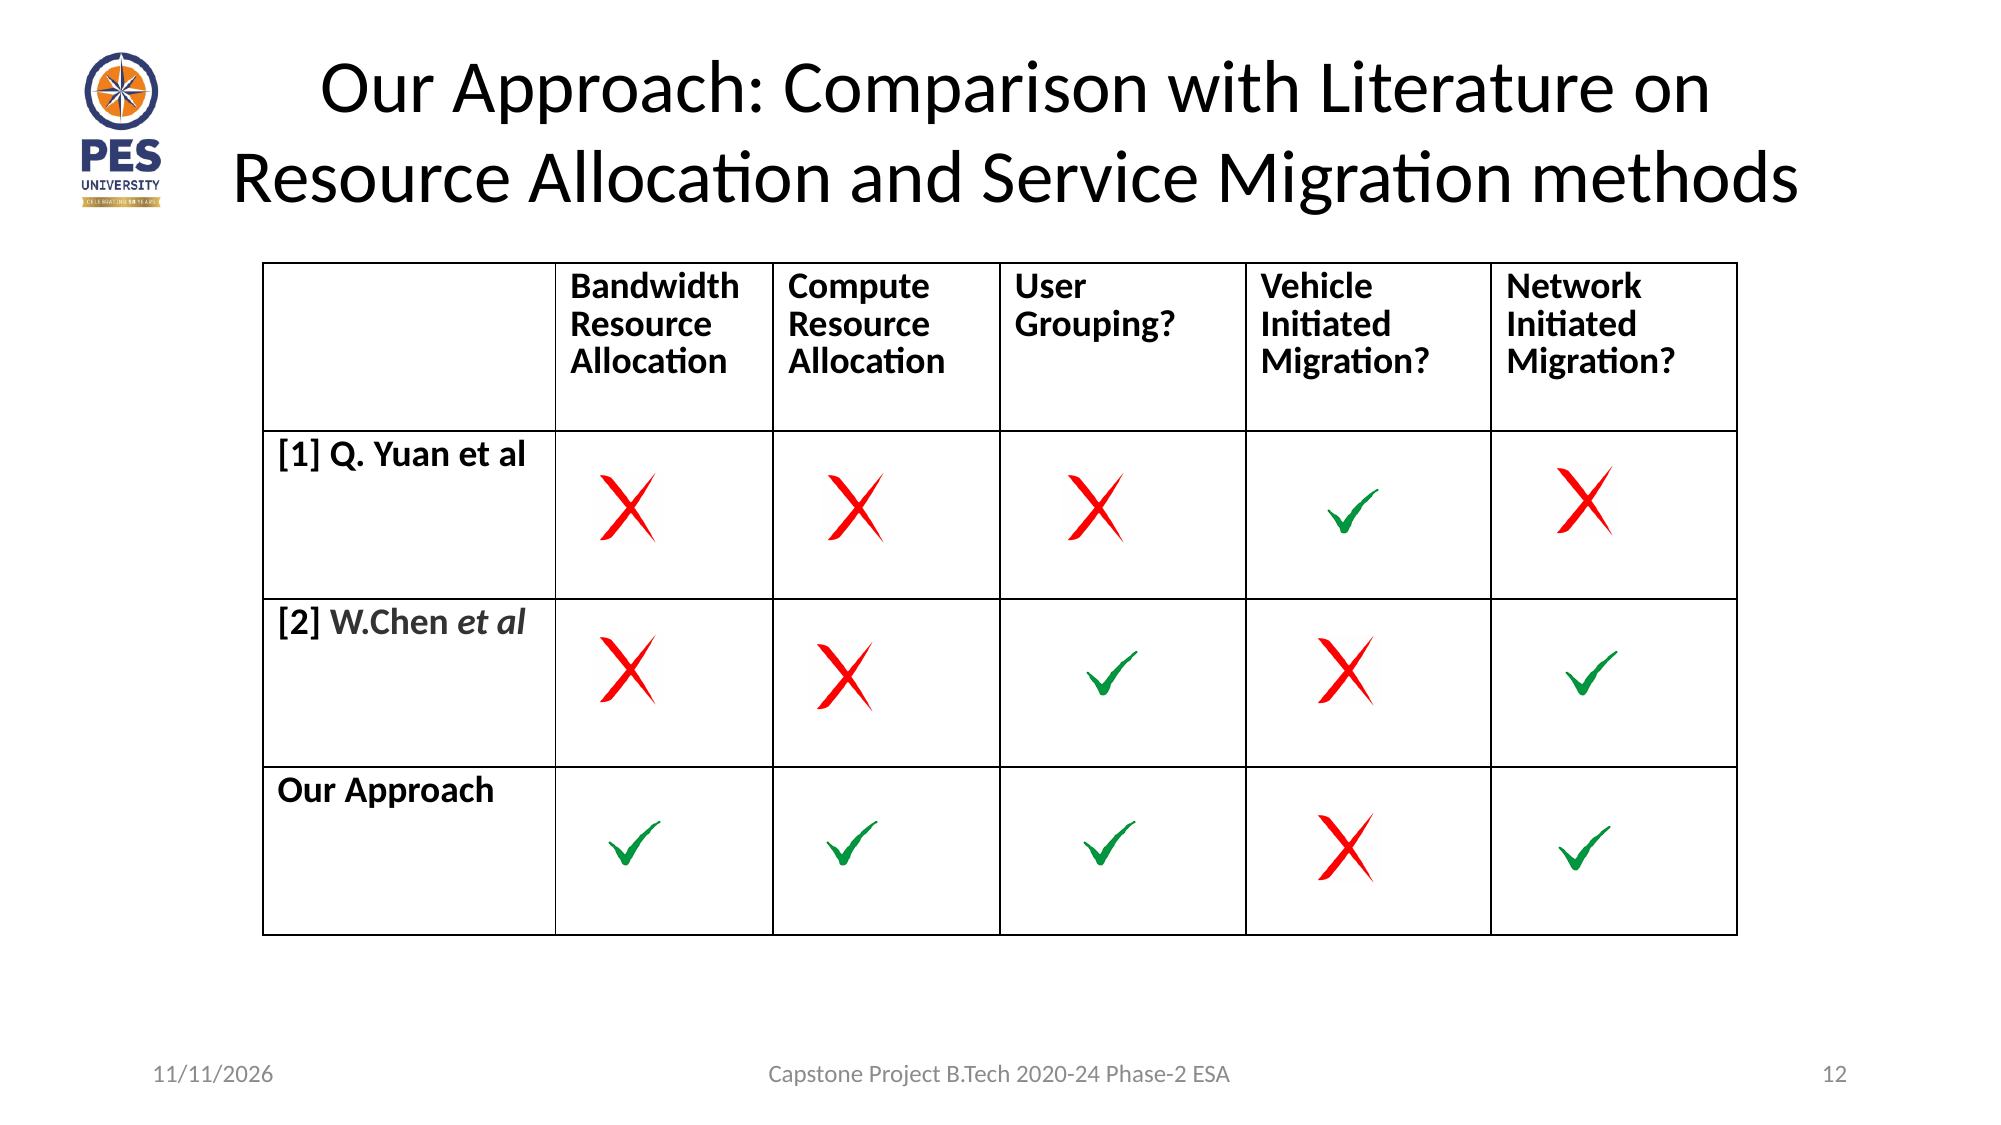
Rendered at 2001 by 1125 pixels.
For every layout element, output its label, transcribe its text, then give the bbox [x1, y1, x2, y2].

table_cell [2] W.Chen et al [264, 600, 555, 766]
table_header Network Initiated Migration? [1492, 264, 1736, 430]
table_cell [1492, 768, 1736, 934]
table_cell [1247, 432, 1490, 598]
table_header Vehicle Initiated Migration? [1247, 264, 1490, 430]
picture [592, 472, 663, 543]
table_header User Grouping? [1001, 264, 1245, 430]
picture [1060, 472, 1131, 543]
picture [1549, 465, 1620, 536]
table_cell [556, 600, 772, 766]
table_header Bandwidth Resource Allocation [556, 264, 772, 430]
picture [1047, 618, 1163, 735]
text_box Our Approach: Comparison with Literature on Resource Allocation and Service Migration methods [218, 30, 1817, 225]
picture [808, 641, 880, 712]
table_cell [556, 768, 772, 934]
table_cell [1247, 768, 1490, 934]
picture [786, 788, 903, 905]
table_cell [1001, 432, 1245, 598]
title [137, 59, 1863, 278]
table_cell [1247, 600, 1490, 766]
table_cell [774, 432, 999, 598]
picture [24, 27, 218, 232]
picture [1526, 618, 1643, 735]
picture [569, 788, 686, 905]
picture [1310, 812, 1381, 883]
table_cell [1001, 600, 1245, 766]
table_header Compute Resource Allocation [774, 264, 999, 430]
table_cell [774, 768, 999, 934]
picture [1310, 634, 1381, 706]
table_header [264, 264, 555, 430]
picture [820, 472, 891, 543]
slide_number 12 [1412, 1042, 1863, 1103]
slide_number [137, 1042, 588, 1103]
table_cell [1001, 768, 1245, 934]
table_cell [774, 600, 999, 766]
table_cell [1] Q. Yuan et al [264, 432, 555, 598]
picture [1044, 788, 1161, 905]
picture [1519, 794, 1636, 910]
table_cell [1492, 600, 1736, 766]
picture [1287, 456, 1404, 573]
footer Capstone Project B.Tech 2020-24 Phase-2 ESA [662, 1042, 1338, 1103]
table_cell Our Approach [264, 768, 555, 934]
table_cell [556, 432, 772, 598]
table_cell [1492, 432, 1736, 598]
picture [592, 634, 663, 705]
